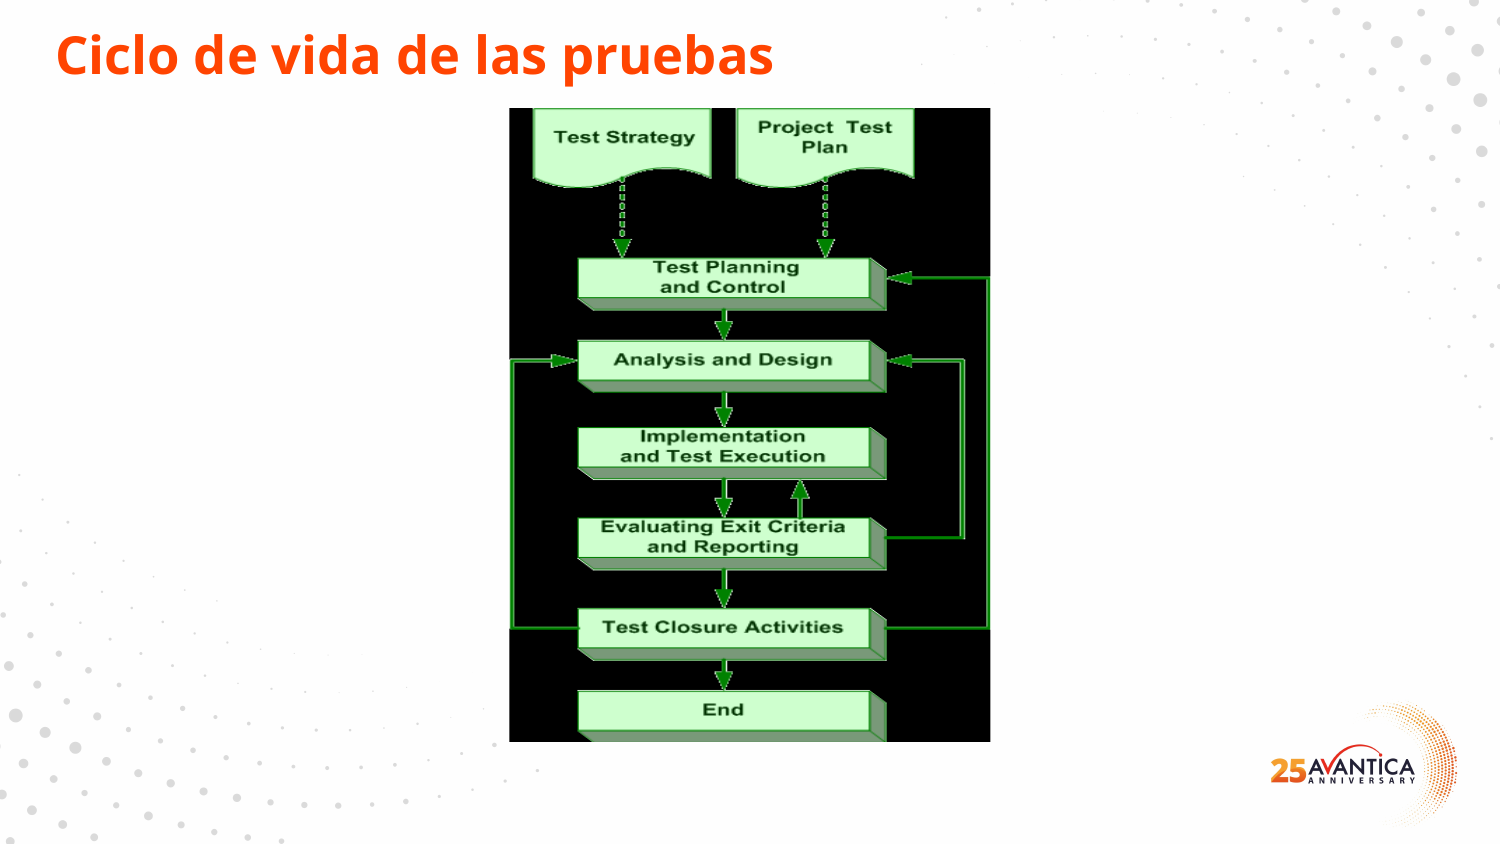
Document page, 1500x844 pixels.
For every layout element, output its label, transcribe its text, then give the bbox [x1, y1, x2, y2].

text_box Ciclo de vida de las pruebas [41, 19, 1500, 86]
picture [509, 107, 991, 743]
text_box [41, 86, 1500, 193]
